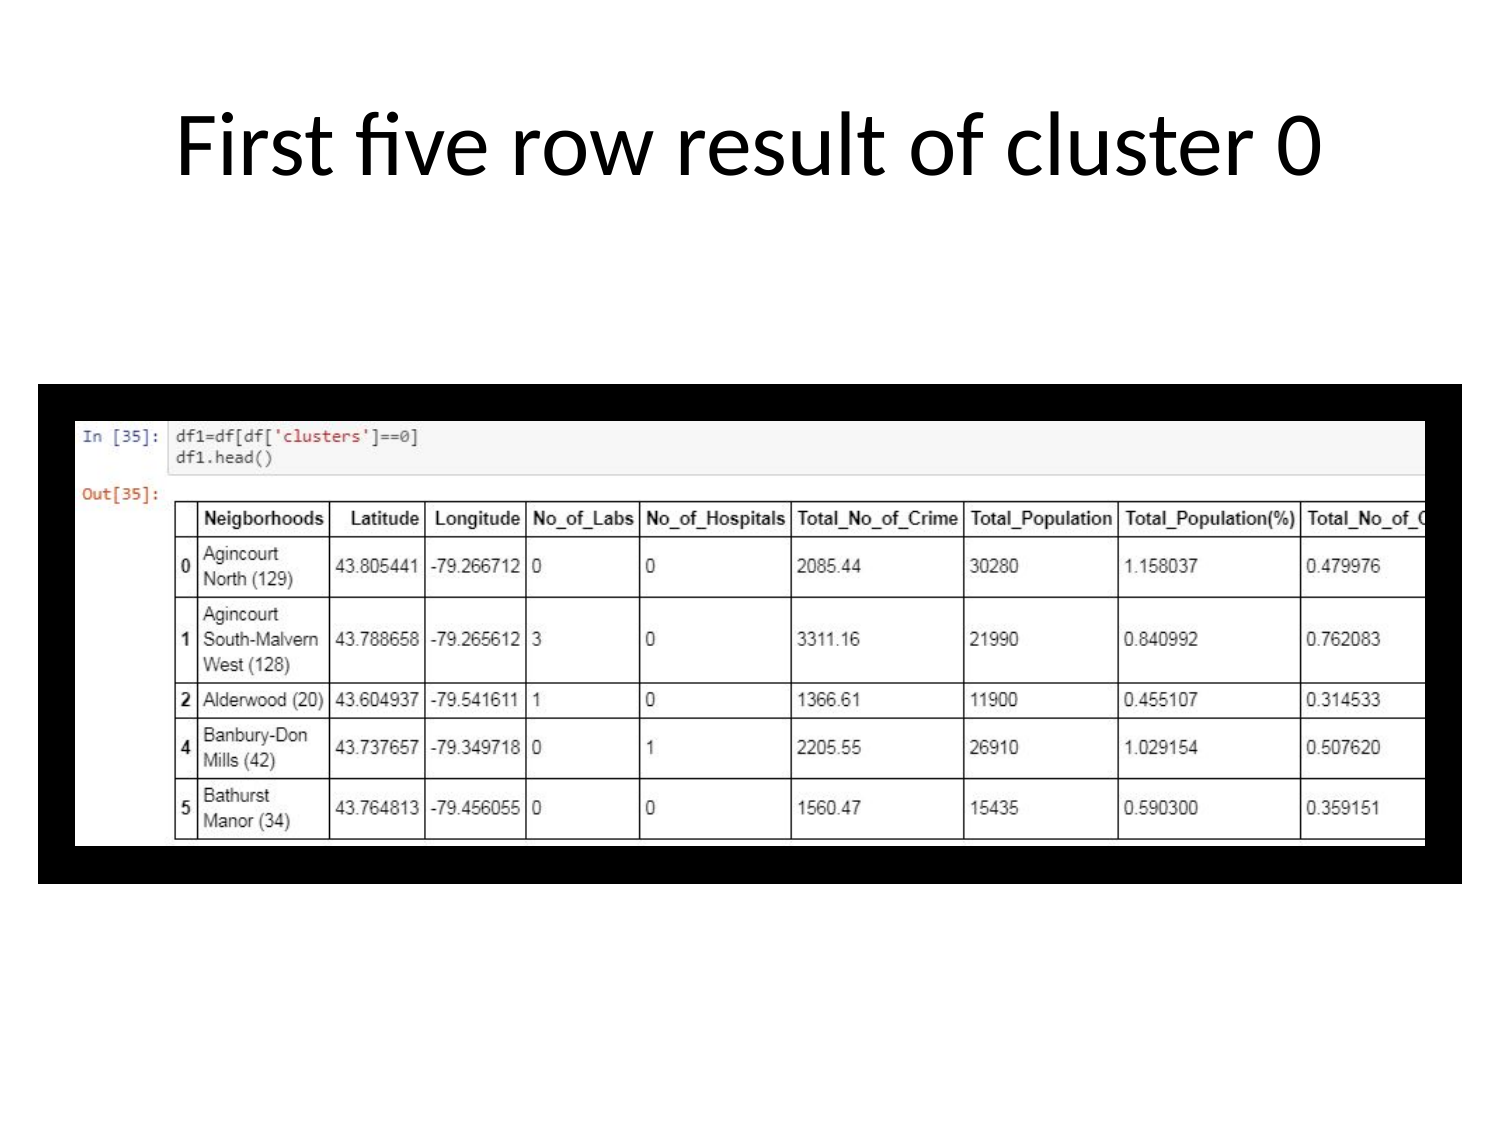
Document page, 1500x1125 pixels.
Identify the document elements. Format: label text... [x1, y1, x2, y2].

title First five row result of cluster 0 [75, 45, 1425, 233]
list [74, 420, 1426, 847]
